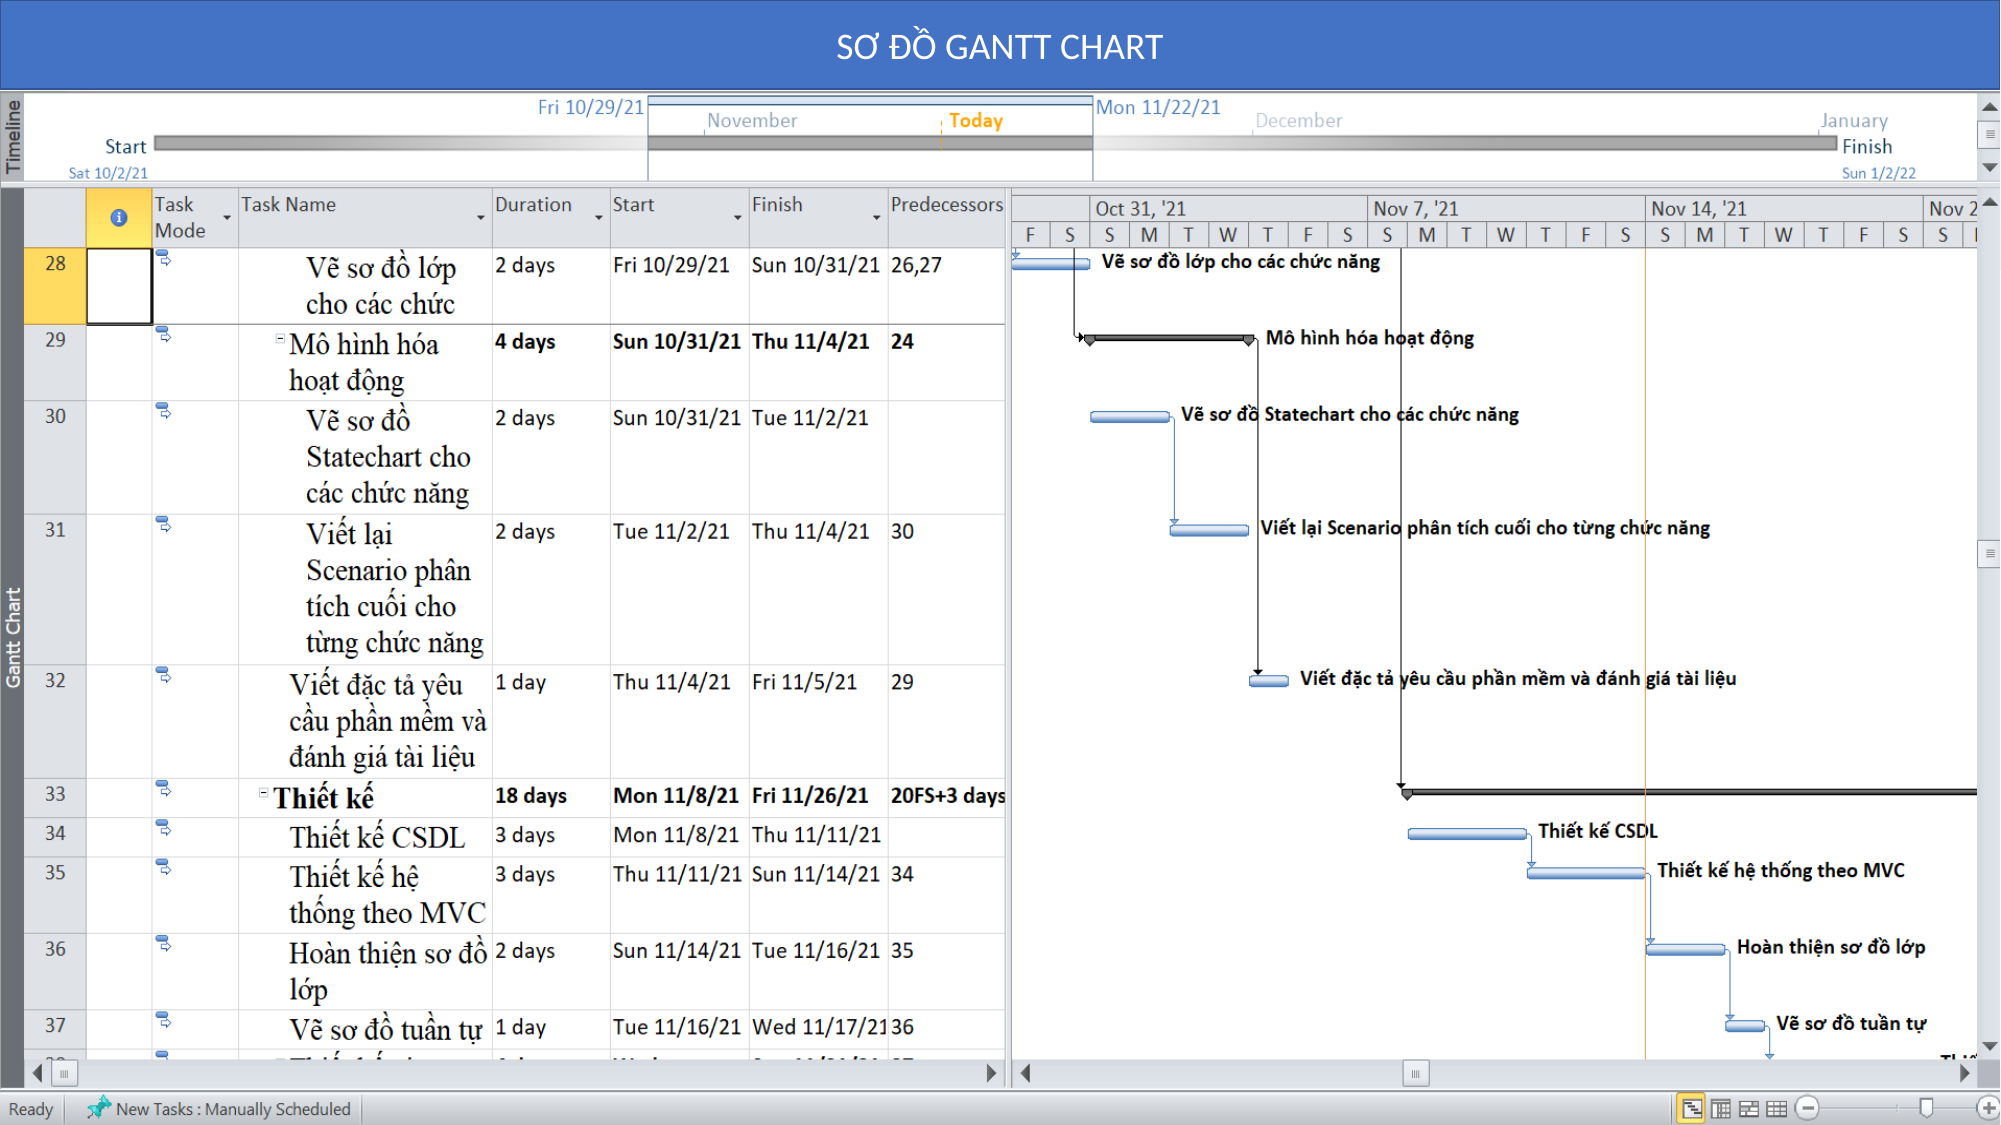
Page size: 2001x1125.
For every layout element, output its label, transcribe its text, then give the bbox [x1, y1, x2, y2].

text_box SƠ ĐỒ GANTT CHART [0, 0, 2000, 89]
picture [0, 0, 2001, 1125]
